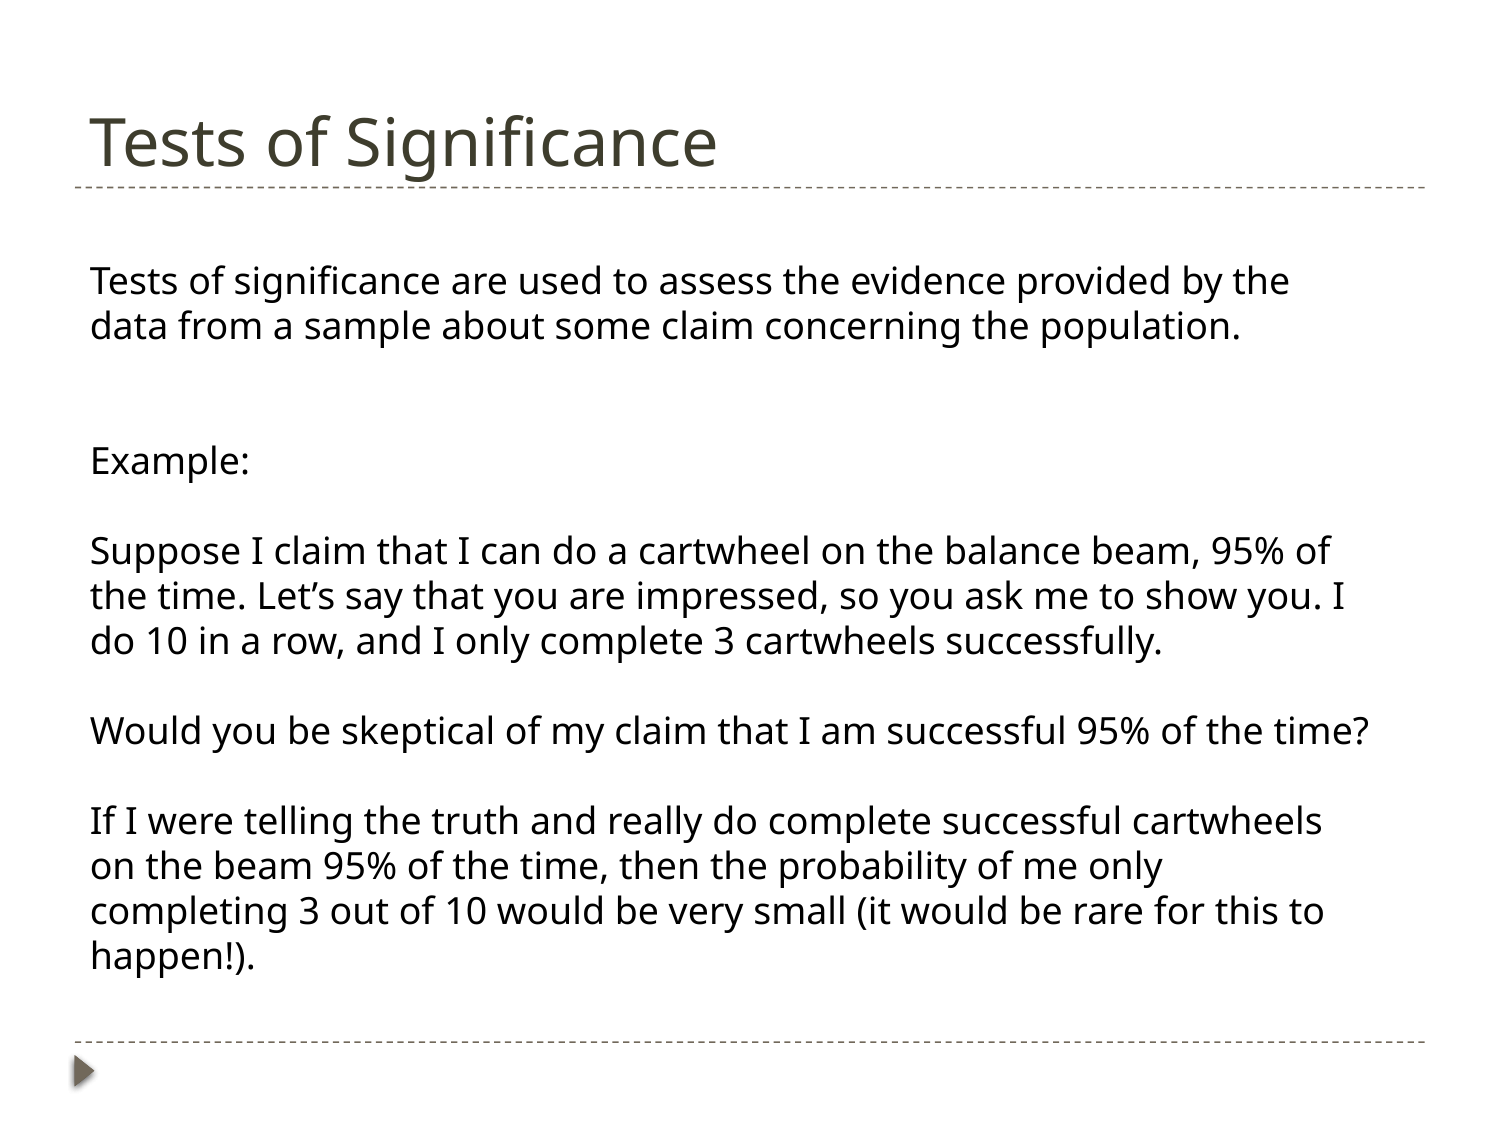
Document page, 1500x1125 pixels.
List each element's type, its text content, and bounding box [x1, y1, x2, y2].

title Tests of Significance [75, 37, 1425, 188]
text_box Tests of significance are used to assess the evidence provided by the data from a sample about some claim concerning the population. Example: Suppose I claim that I can do a cartwheel on the balance beam, 95% of the time. Let’s say that you are impressed, so you ask me to show you. I do 10 in a row, and I only complete 3 cartwheels successfully. Would you be skeptical of my claim that I am successful 95% of the time? If I were telling the truth and really do complete successful cartwheels on the beam 95% of the time, then the probability of me only completing 3 out of 10 would be very small (it would be rare for this to happen!). [75, 249, 1388, 985]
